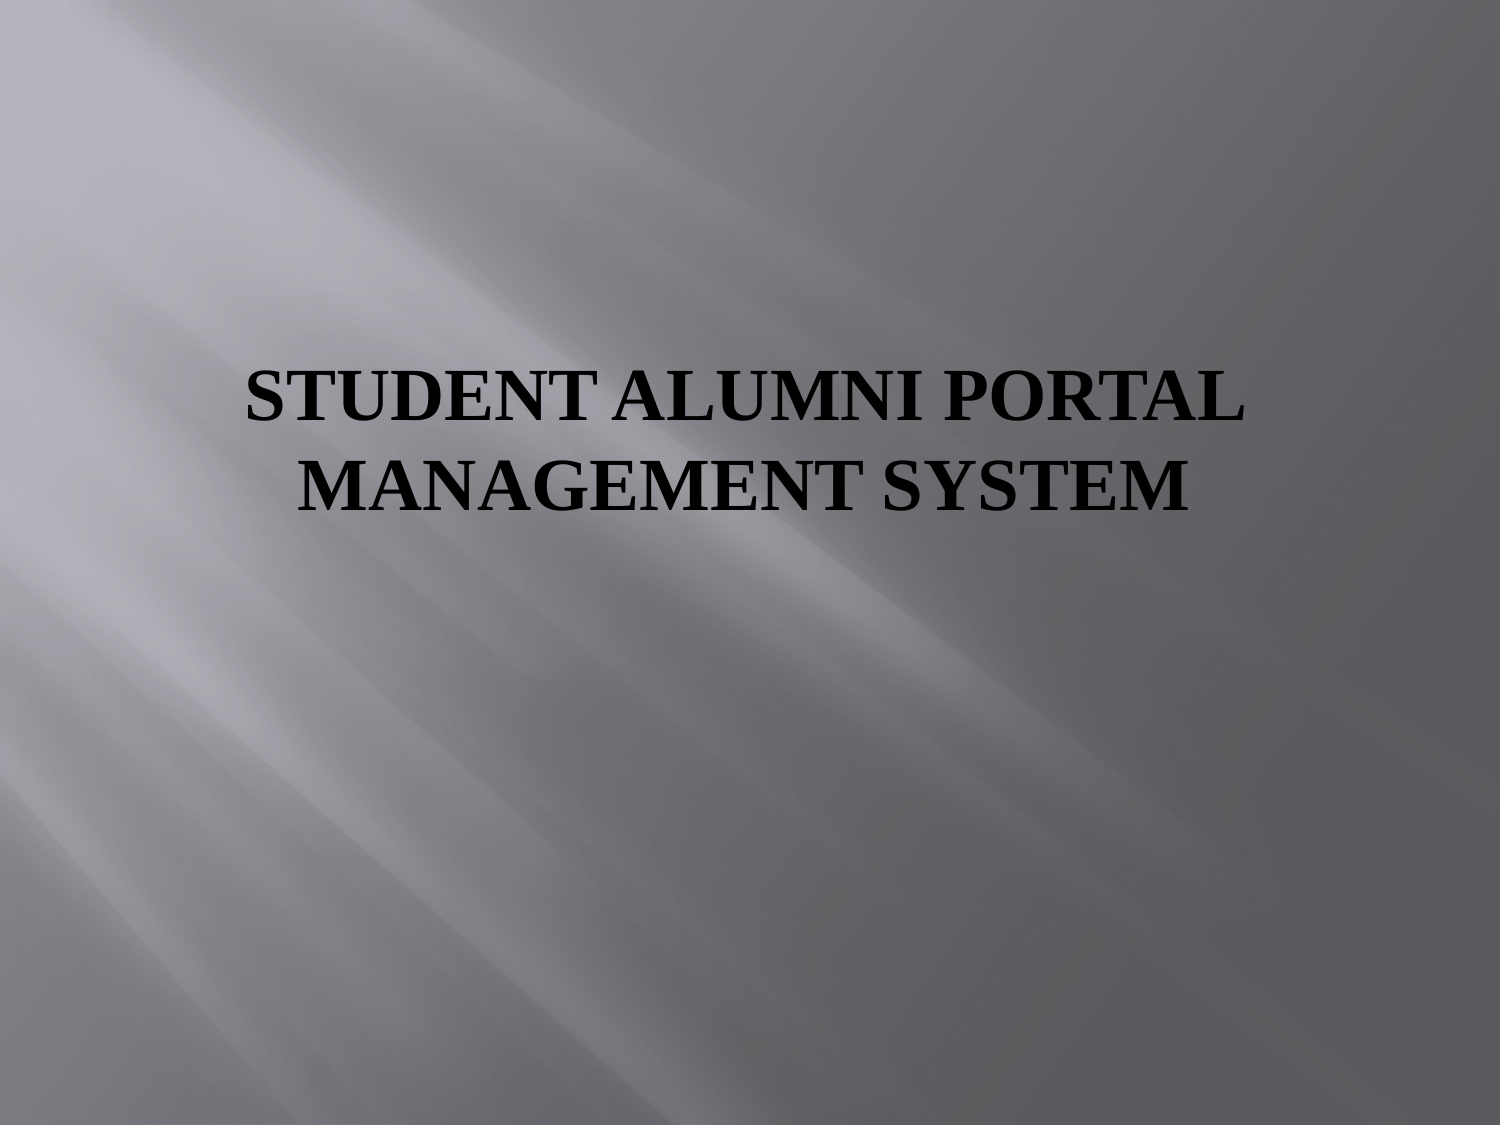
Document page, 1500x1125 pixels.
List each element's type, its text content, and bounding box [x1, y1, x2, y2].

title STUDENT ALUMNI PORTAL MANAGEMENT SYSTEM [69, 224, 1420, 525]
